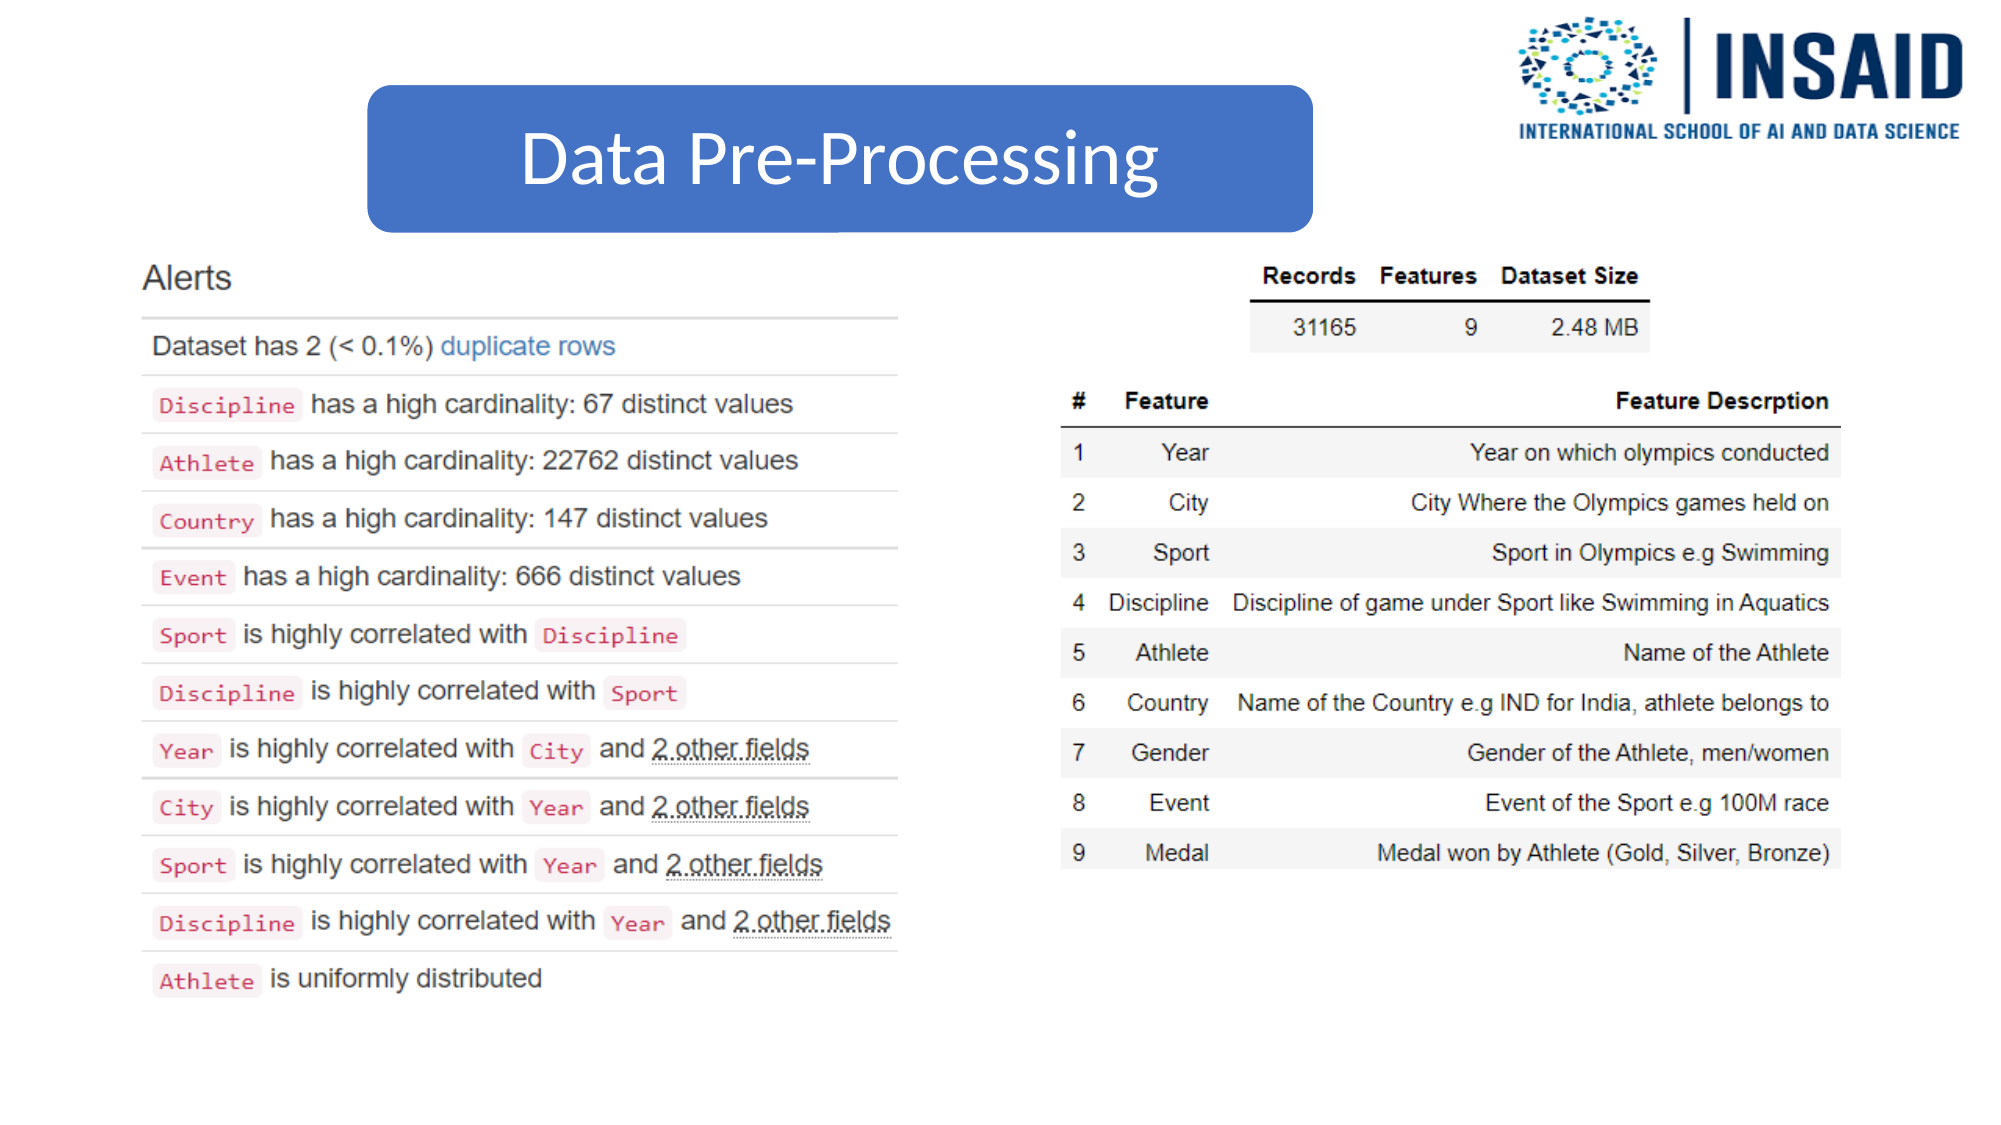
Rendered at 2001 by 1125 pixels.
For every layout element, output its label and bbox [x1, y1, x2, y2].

picture [1033, 256, 1841, 869]
text_box [366, 84, 1315, 234]
picture [120, 256, 898, 1004]
picture [1482, 0, 2000, 159]
